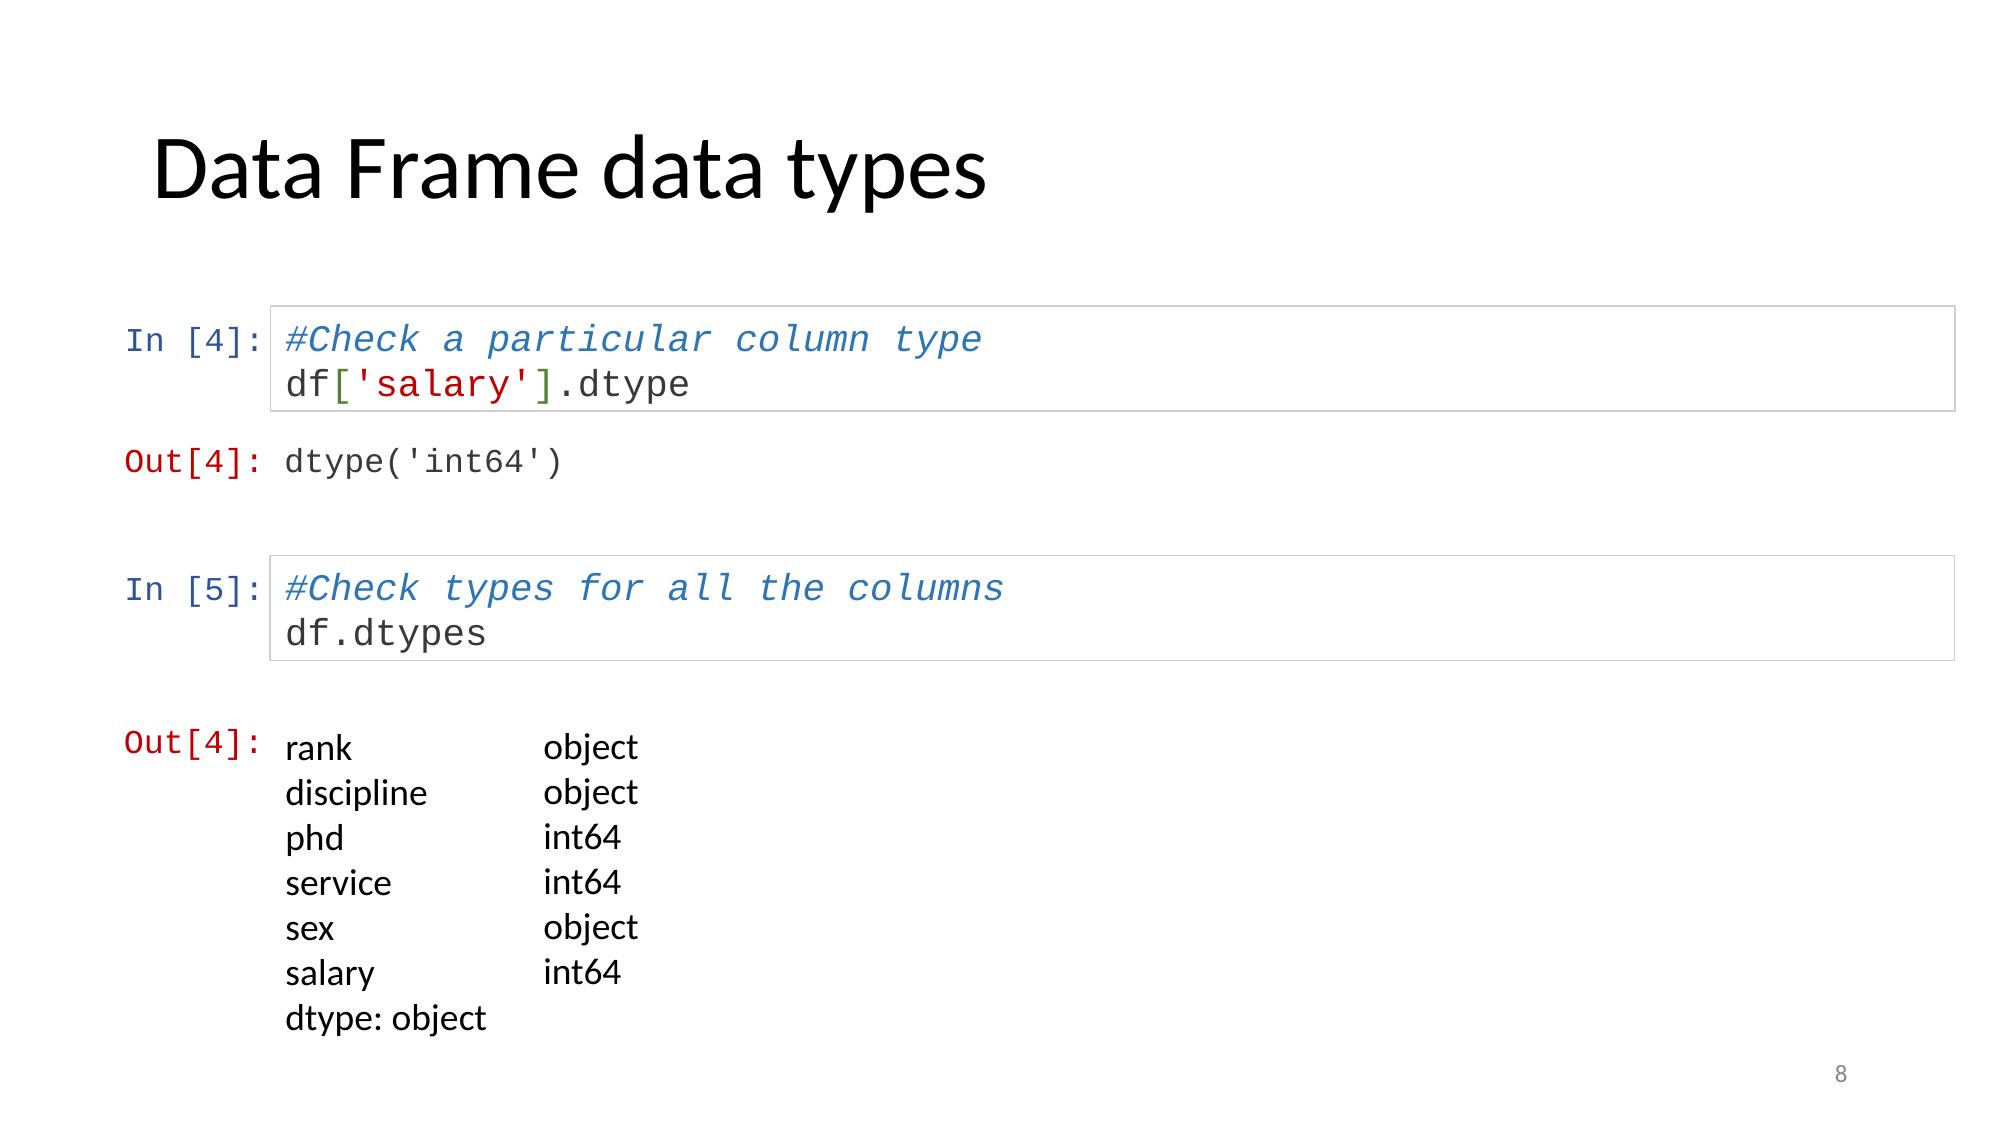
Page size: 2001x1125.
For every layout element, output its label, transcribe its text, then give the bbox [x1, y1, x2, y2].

text_box Out[4]: [32, 708, 1748, 769]
text_box rank discipline phd service sex salary dtype: object [270, 715, 800, 1046]
title Data Frame data types [137, 59, 1863, 278]
slide_number ‹#› [1412, 1042, 1863, 1103]
text_box In [5]: [32, 555, 270, 616]
text_box Out[4]: dtype('int64') [32, 427, 1748, 488]
text_box #Check types for all the columns df.dtypes [270, 555, 1955, 661]
text_box object object int64 int64 object int64 [528, 714, 1058, 1000]
text_box #Check a particular column type df['salary'].dtype [270, 305, 1955, 411]
text_box In [4]: [33, 305, 270, 366]
